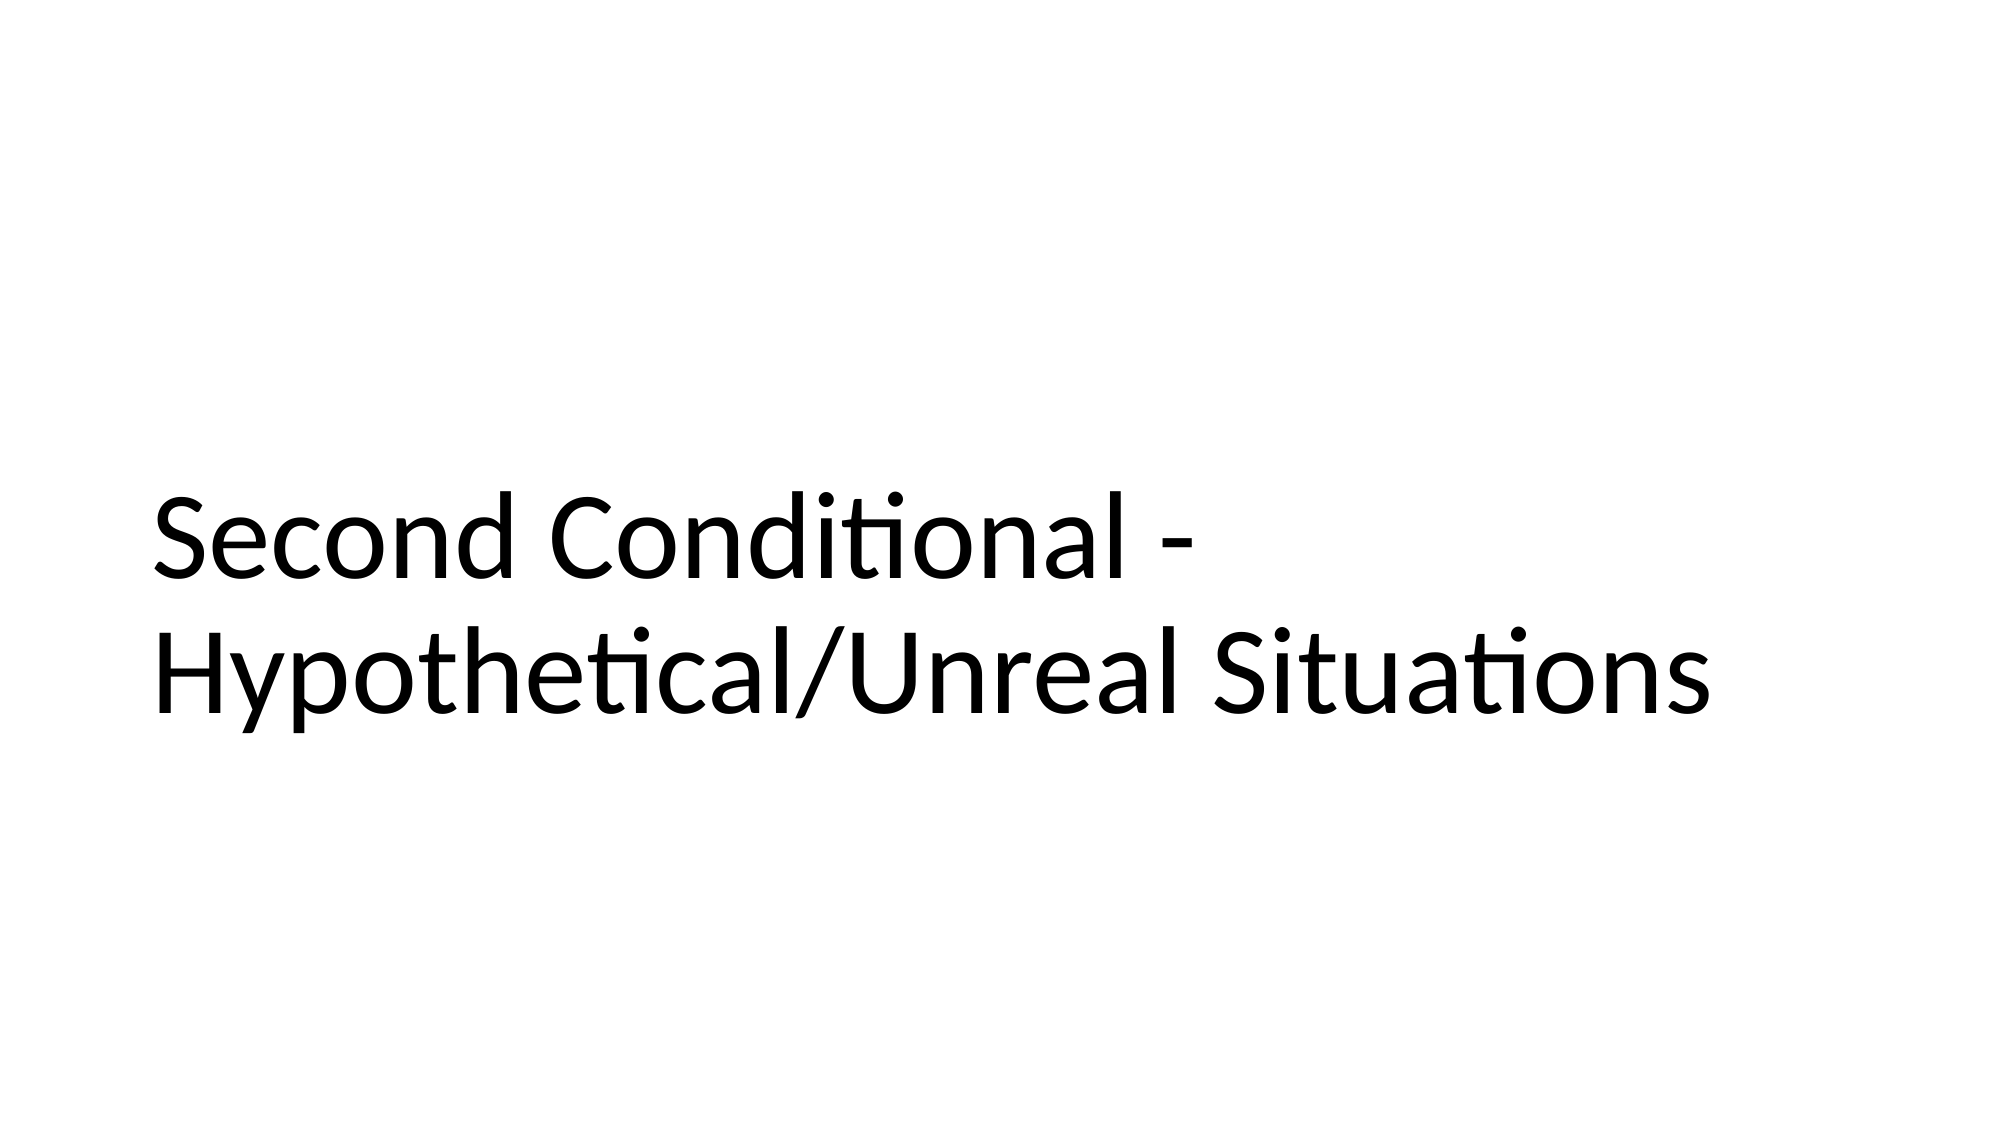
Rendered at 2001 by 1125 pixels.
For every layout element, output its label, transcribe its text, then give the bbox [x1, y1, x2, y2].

title Second Conditional - Hypothetical/Unreal Situations [136, 280, 1862, 749]
